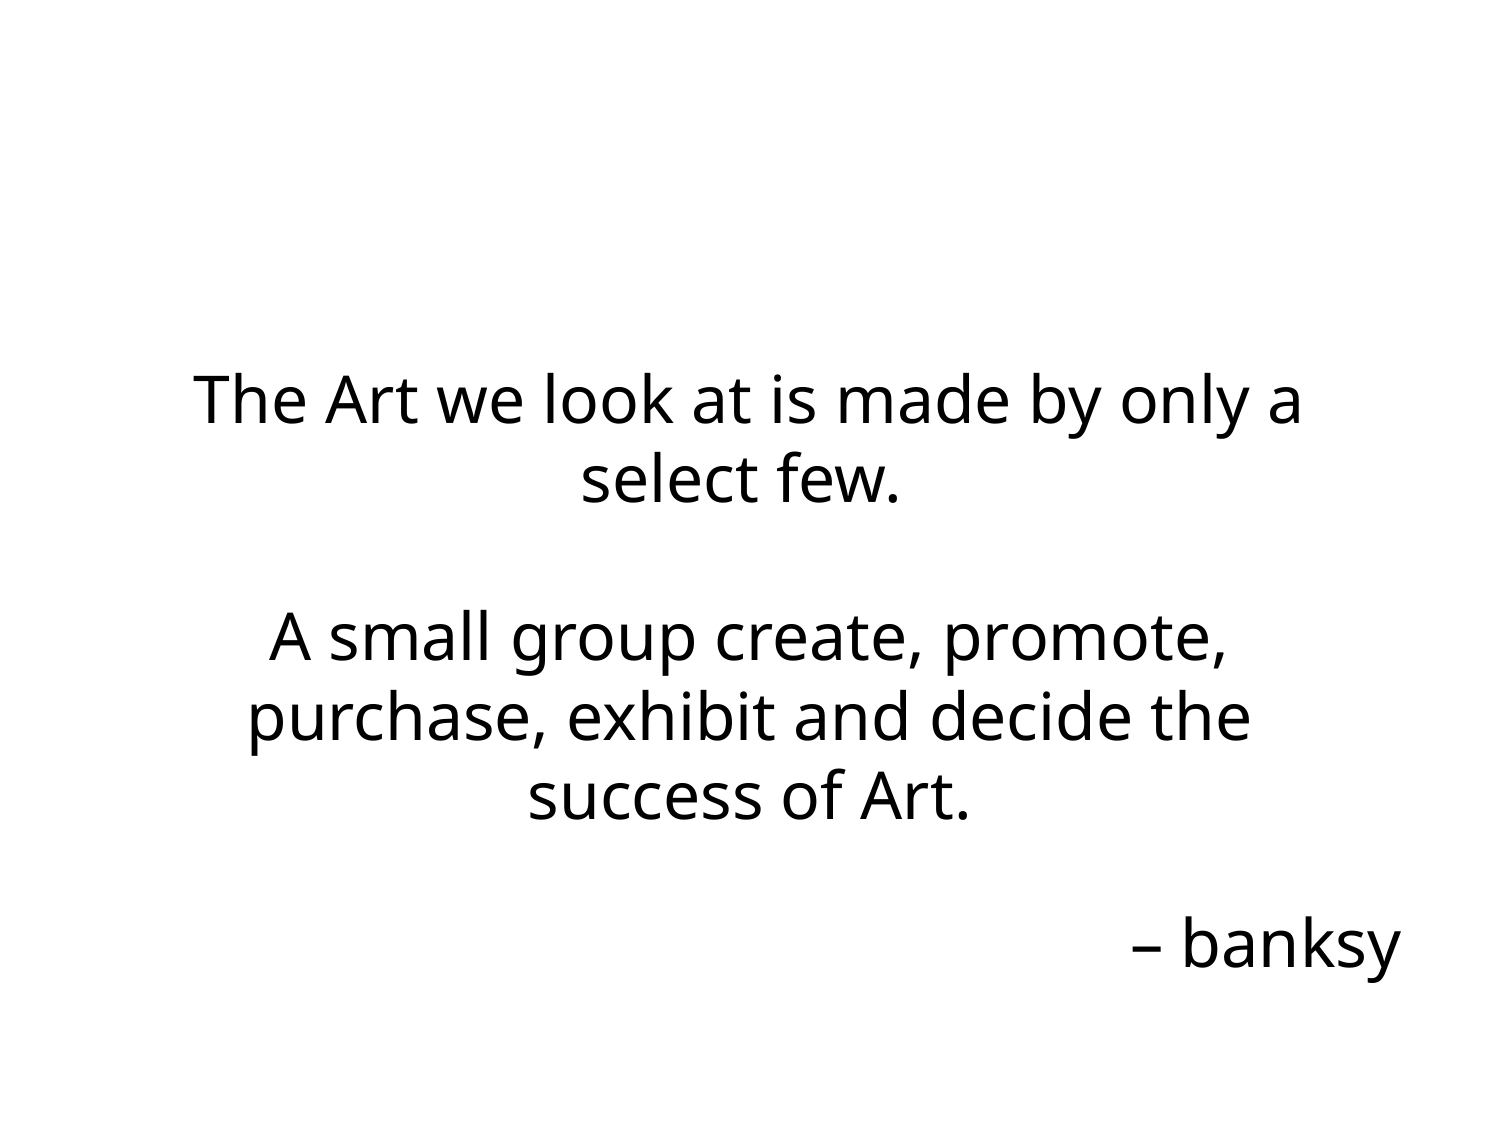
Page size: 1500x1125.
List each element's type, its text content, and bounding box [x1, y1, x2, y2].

title The Art we look at is made by only a select few. A small group create, promote, purchase, exhibit and decide the success of Art. [112, 349, 1388, 920]
text_box – banksy [1115, 893, 1417, 1089]
